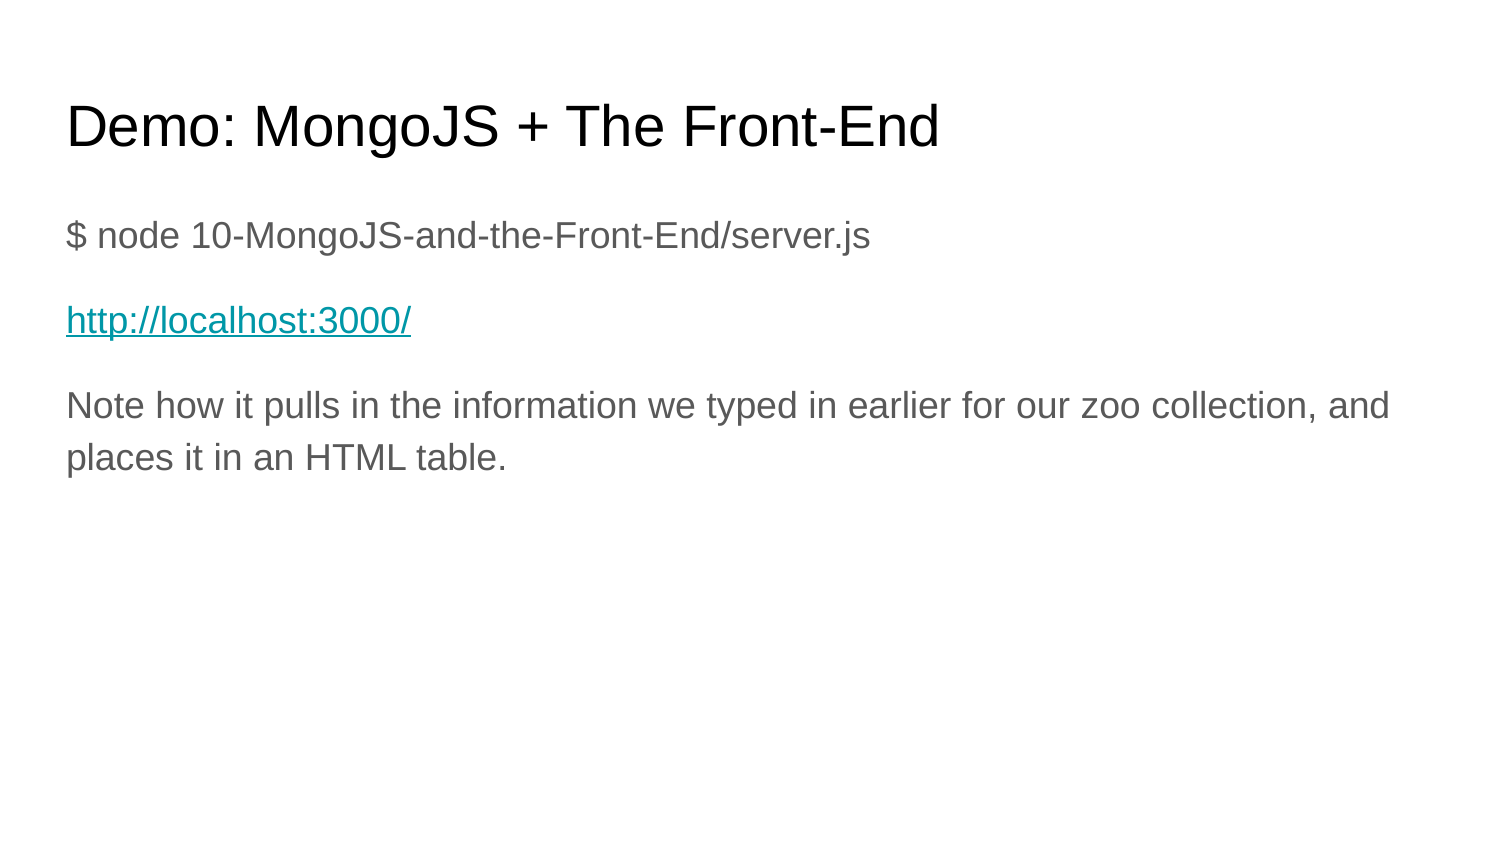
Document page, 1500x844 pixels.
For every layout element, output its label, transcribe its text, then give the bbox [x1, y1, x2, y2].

list $ node 10-MongoJS-and-the-Front-End/server.js http://localhost:3000/ Note how it pulls in the information we typed in earlier for our zoo collection, and places it in an HTML table. [51, 189, 1449, 750]
title Demo: MongoJS + The Front-End [51, 72, 1449, 167]
